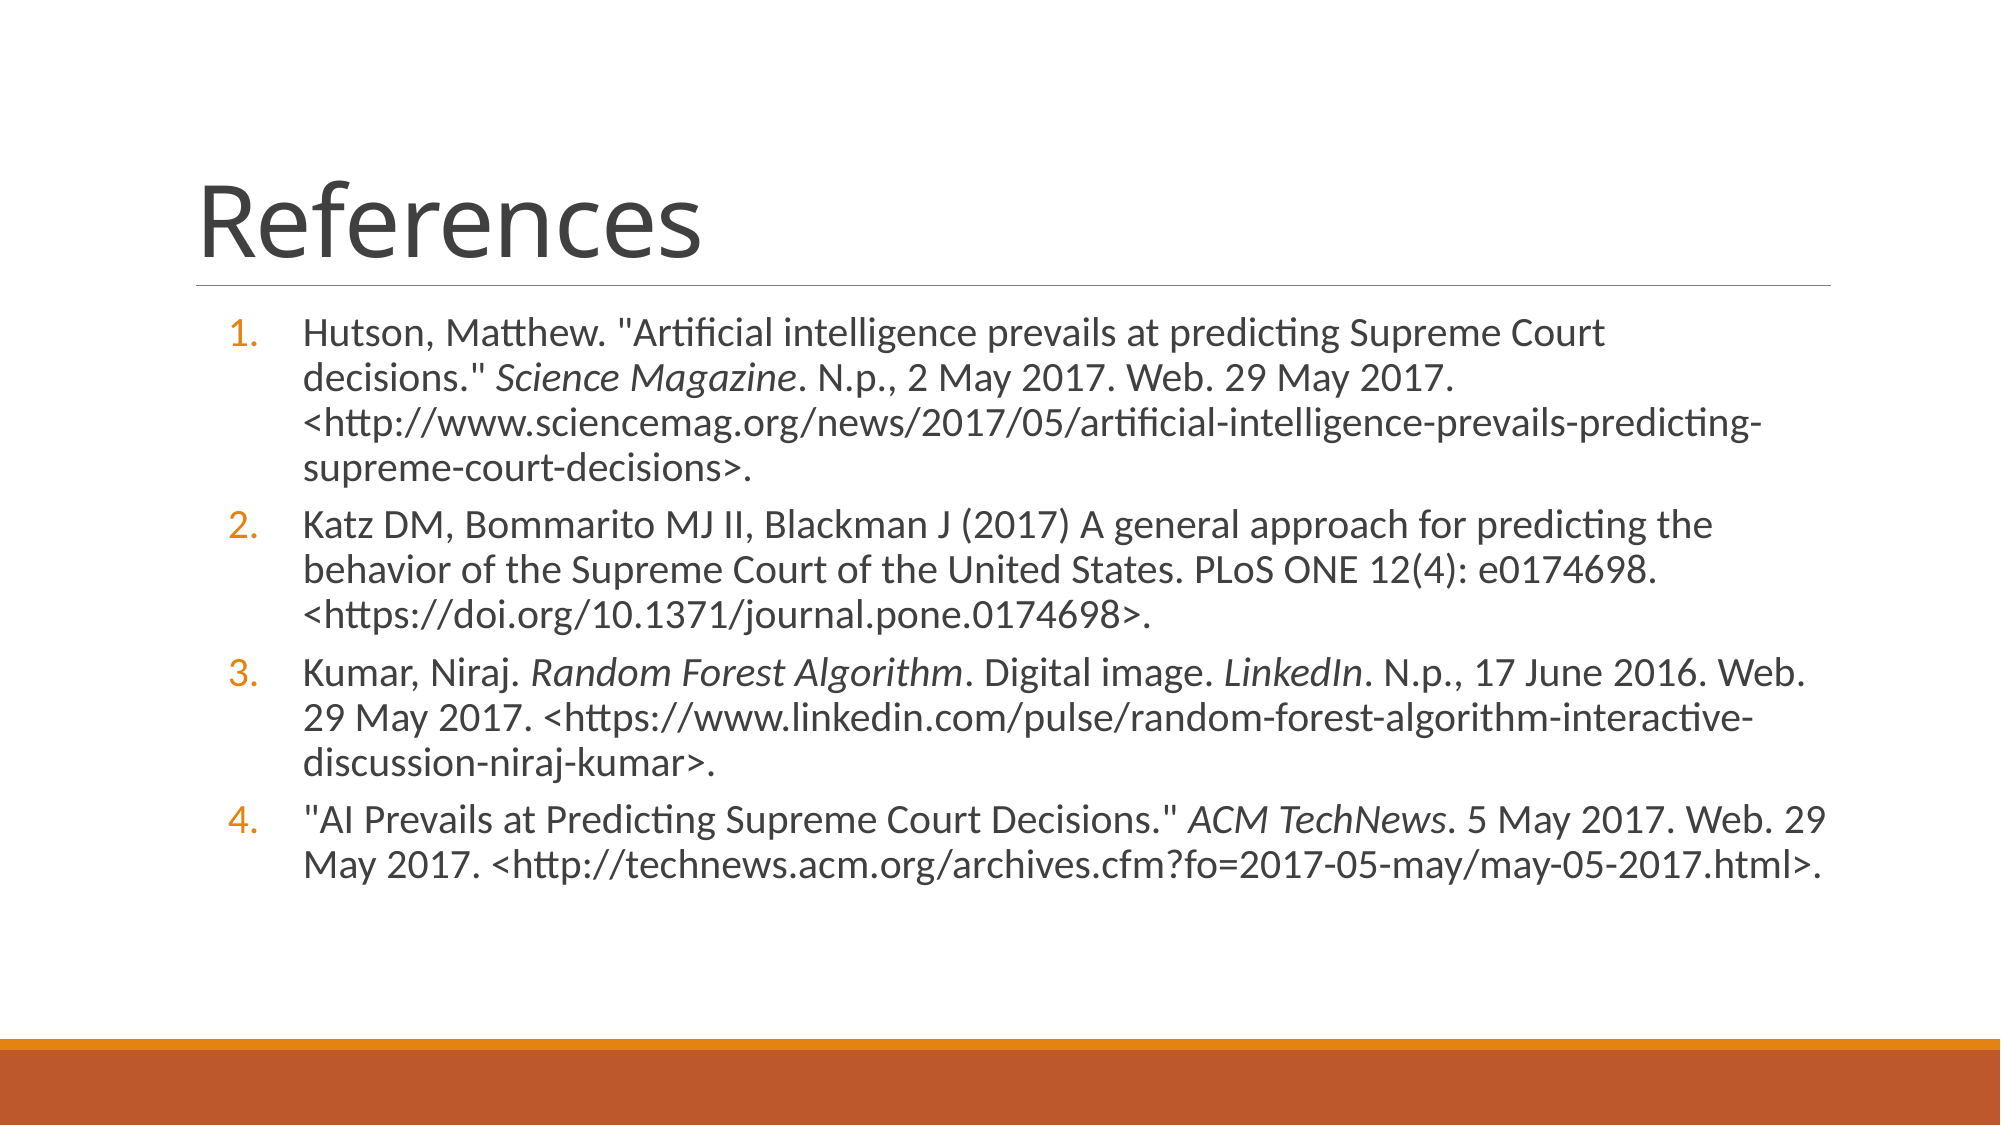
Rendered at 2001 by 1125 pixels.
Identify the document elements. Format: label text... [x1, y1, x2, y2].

list Hutson, Matthew. "Artificial intelligence prevails at predicting Supreme Court decisions." Science Magazine. N.p., 2 May 2017. Web. 29 May 2017. <http://www.sciencemag.org/news/2017/05/artificial-intelligence-prevails-predicting-supreme-court-decisions>. Katz DM, Bommarito MJ II, Blackman J (2017) A general approach for predicting the behavior of the Supreme Court of the United States. PLoS ONE 12(4): e0174698. <https://doi.org/10.1371/journal.pone.0174698>. Kumar, Niraj. Random Forest Algorithm. Digital image. LinkedIn. N.p., 17 June 2016. Web. 29 May 2017. <https://www.linkedin.com/pulse/random-forest-algorithm-interactive-discussion-niraj-kumar>. "AI Prevails at Predicting Supreme Court Decisions." ACM TechNews. 5 May 2017. Web. 29 May 2017. <http://technews.acm.org/archives.cfm?fo=2017-05-may/may-05-2017.html>. [180, 302, 1830, 963]
title References [180, 47, 1830, 285]
